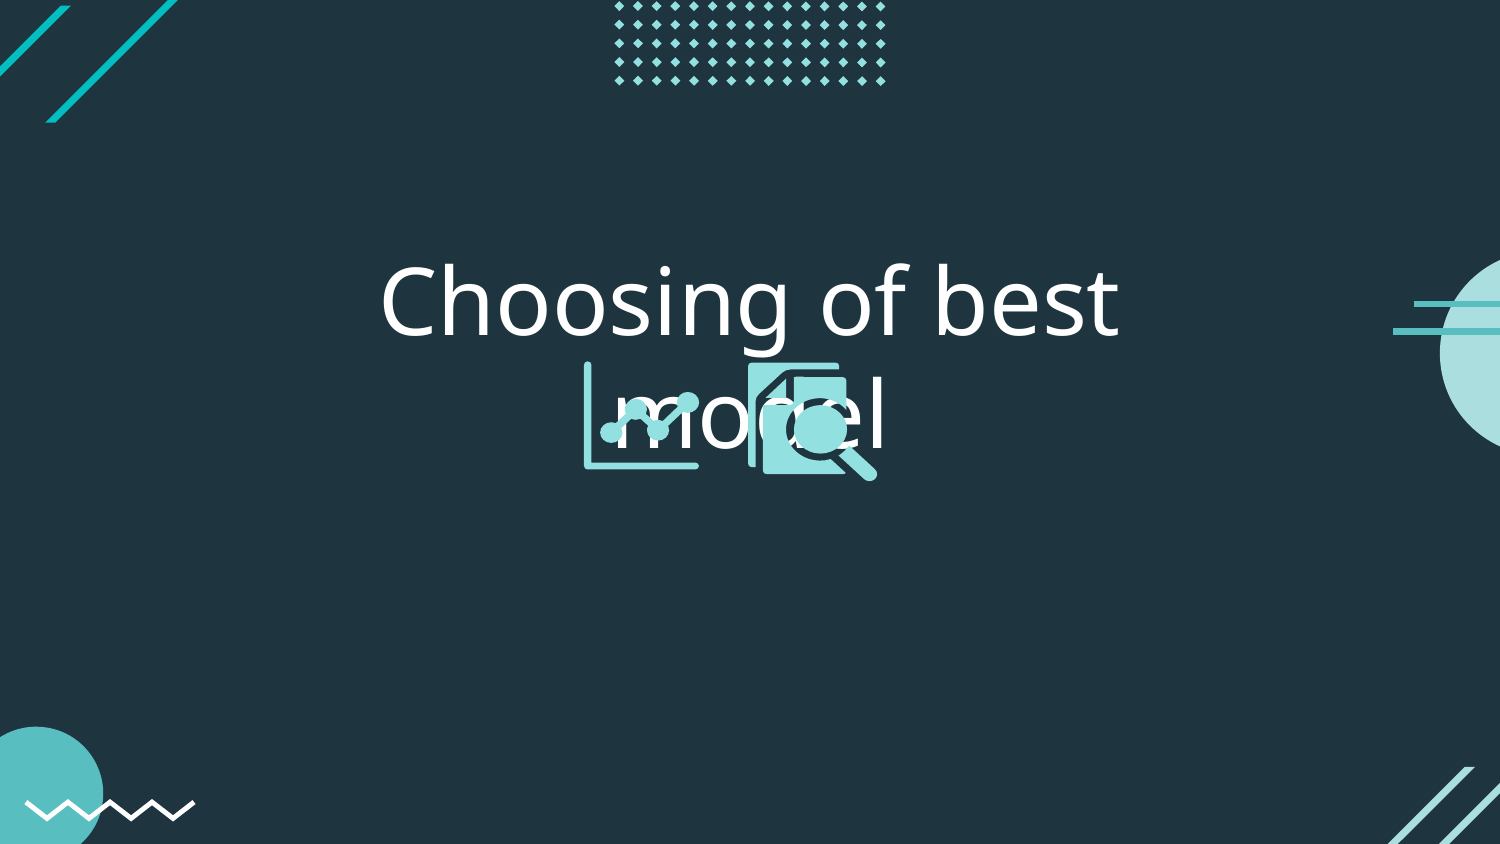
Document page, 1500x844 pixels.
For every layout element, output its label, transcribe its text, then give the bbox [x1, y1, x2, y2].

title Choosing of best model [231, 227, 1269, 378]
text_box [747, 362, 879, 482]
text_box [583, 361, 700, 470]
